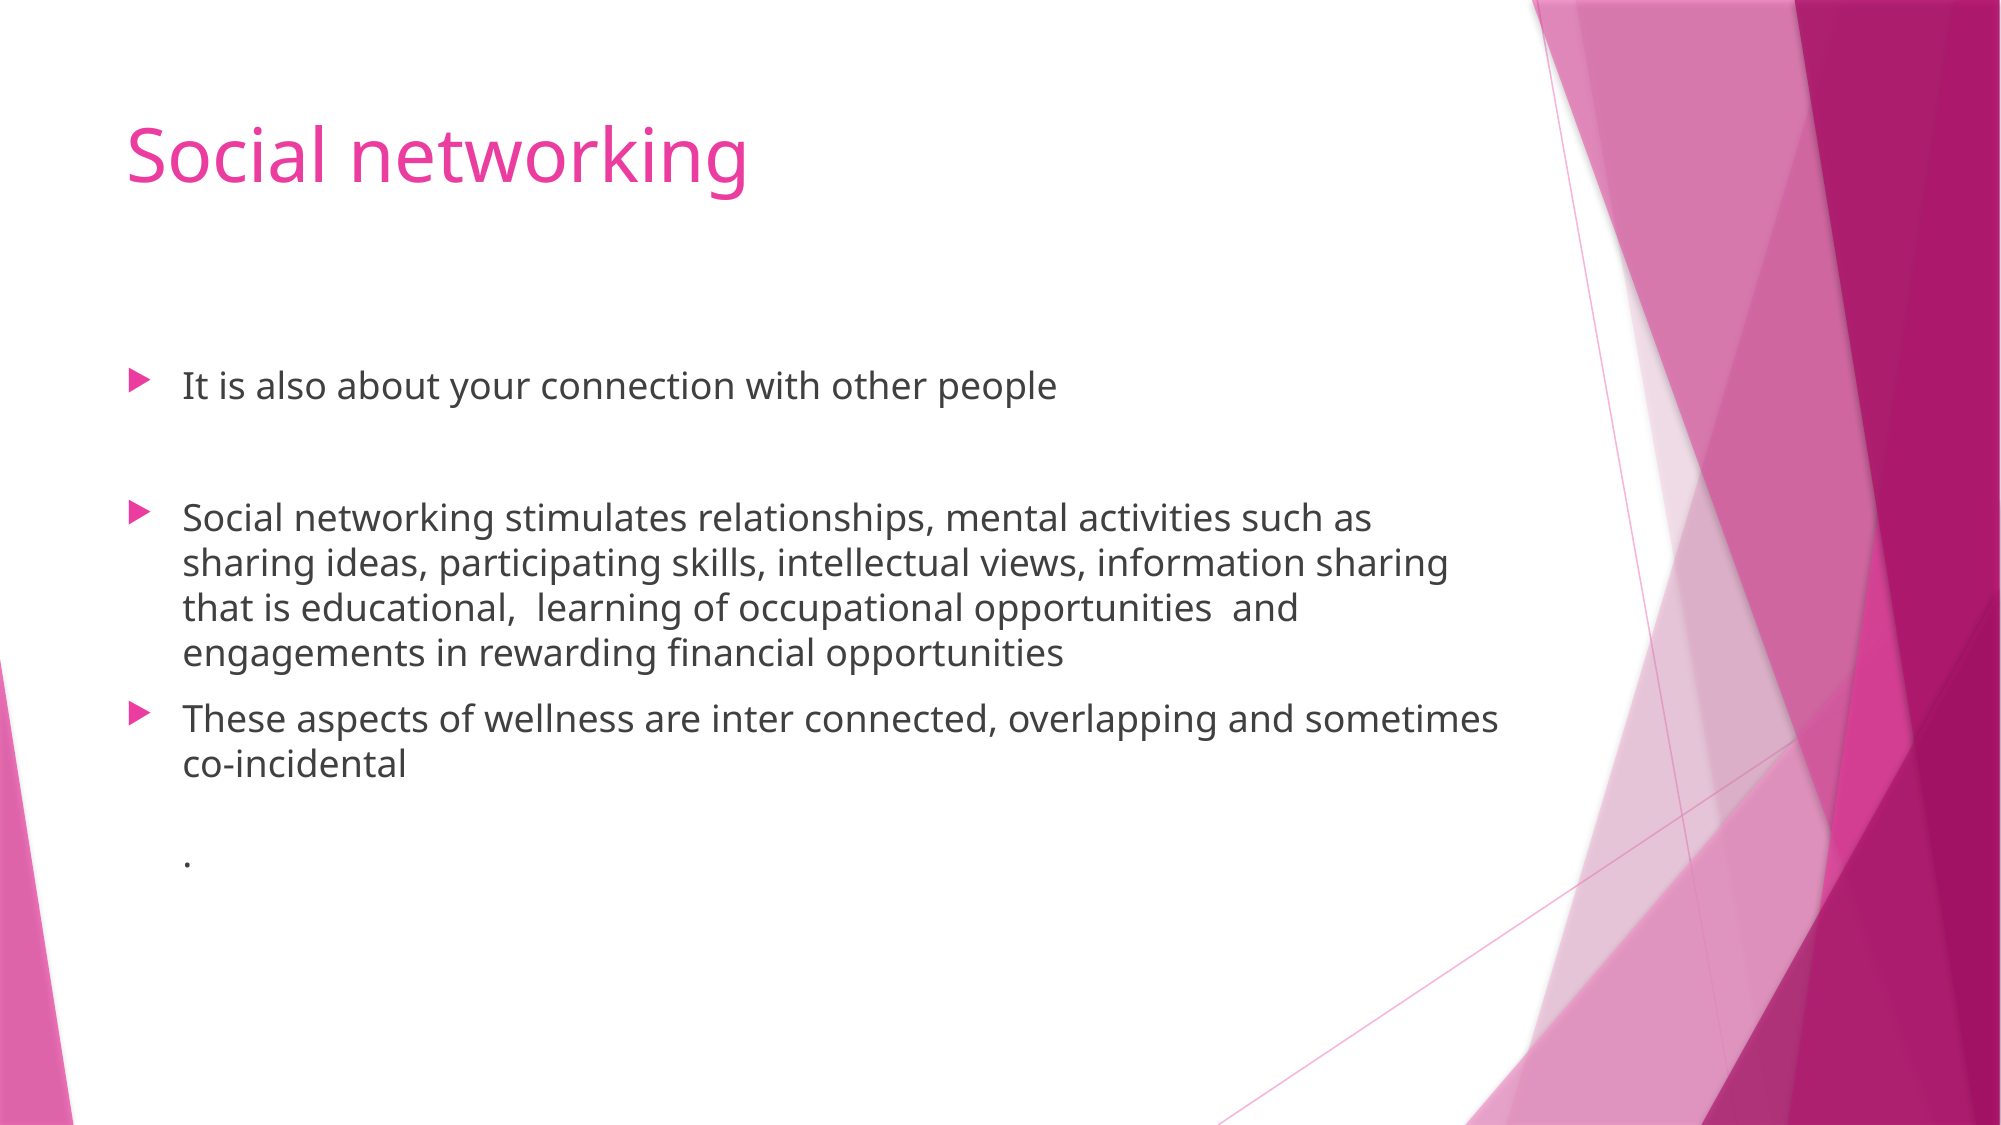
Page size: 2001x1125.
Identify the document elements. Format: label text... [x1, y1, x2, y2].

list It is also about your connection with other people Social networking stimulates relationships, mental activities such as sharing ideas, participating skills, intellectual views, information sharing that is educational, learning of occupational opportunities and engagements in rewarding financial opportunities These aspects of wellness are inter connected, overlapping and sometimes co-incidental . [111, 354, 1522, 992]
title Social networking [111, 99, 1522, 317]
